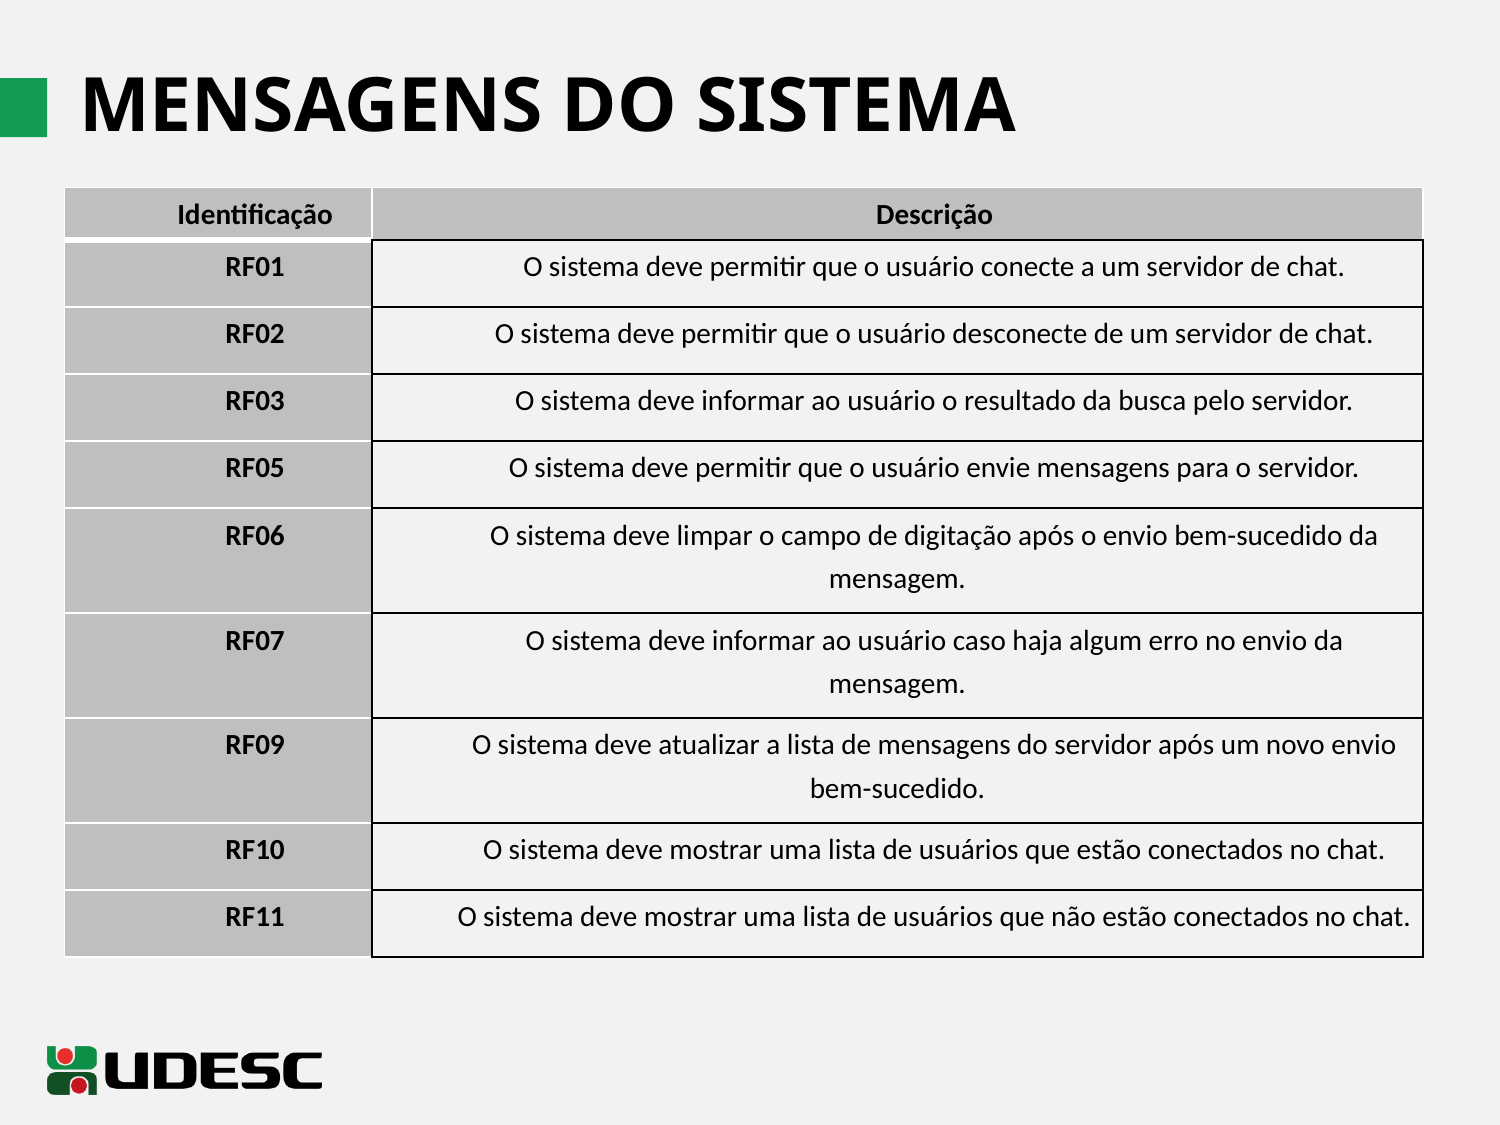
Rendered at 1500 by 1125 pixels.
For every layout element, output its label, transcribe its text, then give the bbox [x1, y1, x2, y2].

table_cell O sistema deve permitir que o usuário conecte a um servidor de chat. [373, 241, 1422, 306]
picture [46, 1046, 322, 1095]
table_cell RF10 [65, 824, 371, 889]
table_cell O sistema deve informar ao usuário o resultado da busca pelo servidor. [373, 375, 1422, 440]
text_box [0, 76, 49, 139]
table_cell O sistema deve mostrar uma lista de usuários que estão conectados no chat. [373, 824, 1422, 889]
table_cell RF07 [65, 614, 371, 717]
table_header Identificação [65, 188, 371, 237]
table_cell RF09 [65, 719, 371, 822]
table_cell RF01 [65, 243, 371, 306]
table_cell RF03 [65, 375, 371, 440]
table_header Descrição [373, 188, 1422, 239]
text_box MENSAGENS DO SISTEMA [64, 48, 1247, 154]
table_cell RF06 [65, 509, 371, 612]
table_cell O sistema deve permitir que o usuário envie mensagens para o servidor. [373, 442, 1422, 507]
table_cell O sistema deve mostrar uma lista de usuários que não estão conectados no chat. [373, 891, 1422, 956]
table_cell RF02 [65, 308, 371, 373]
table_cell RF05 [65, 442, 371, 507]
table_cell RF11 [65, 891, 371, 956]
table_cell O sistema deve informar ao usuário caso haja algum erro no envio da mensagem. [373, 614, 1422, 717]
table_cell O sistema deve limpar o campo de digitação após o envio bem-sucedido da mensagem. [373, 509, 1422, 612]
table_cell O sistema deve atualizar a lista de mensagens do servidor após um novo envio bem-sucedido. [373, 719, 1422, 822]
table_cell O sistema deve permitir que o usuário desconecte de um servidor de chat. [373, 308, 1422, 373]
